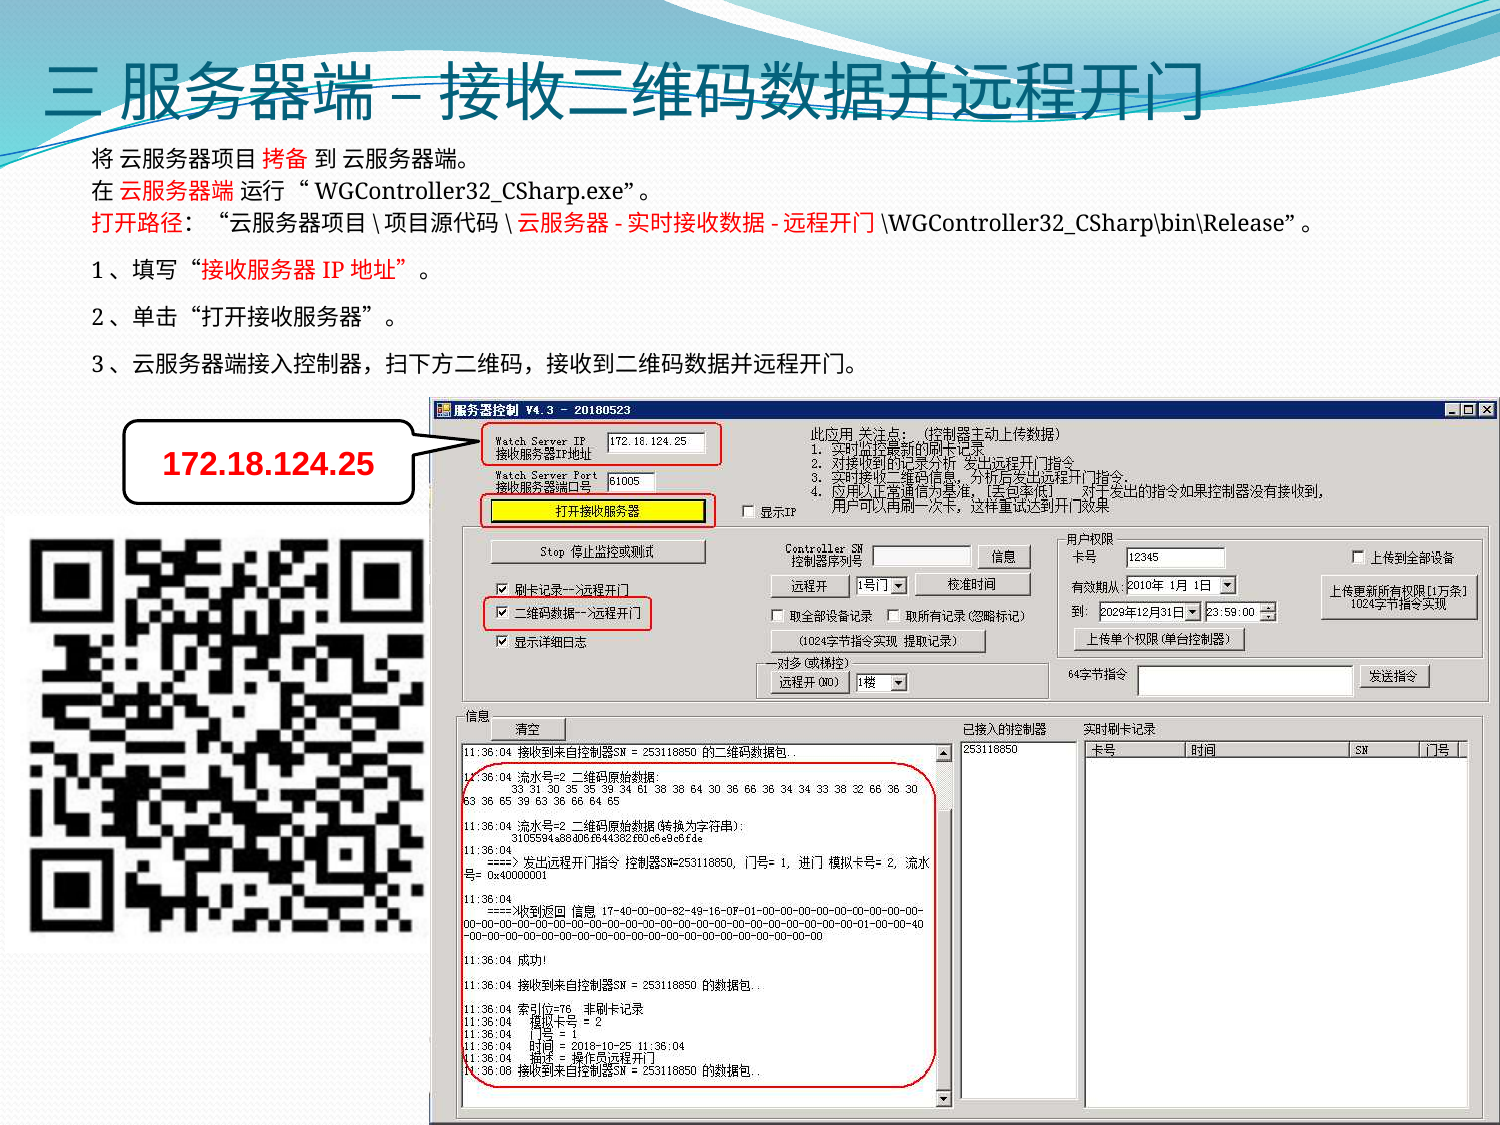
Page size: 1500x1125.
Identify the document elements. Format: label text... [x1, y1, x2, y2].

list 将 云服务器项目 拷备 到 云服务器端。 在 云服务器端 运行“WGController32_CSharp.exe”。 打开路径：“云服务器项目\项目源代码\云服务器-实时接收数据-远程开门\WGController32_CSharp\bin\Release”。 1、填写“接收服务器IP地址”。 2、单击“打开接收服务器”。 3、云服务器端接入控制器，扫下方二维码，接收到二维码数据并远程开门。 [76, 137, 1427, 515]
text_box 172.18.124.25 [120, 417, 422, 507]
title 三 服务器端 – 接收二维码数据并远程开门 [41, 0, 1436, 129]
picture [5, 396, 1500, 1125]
